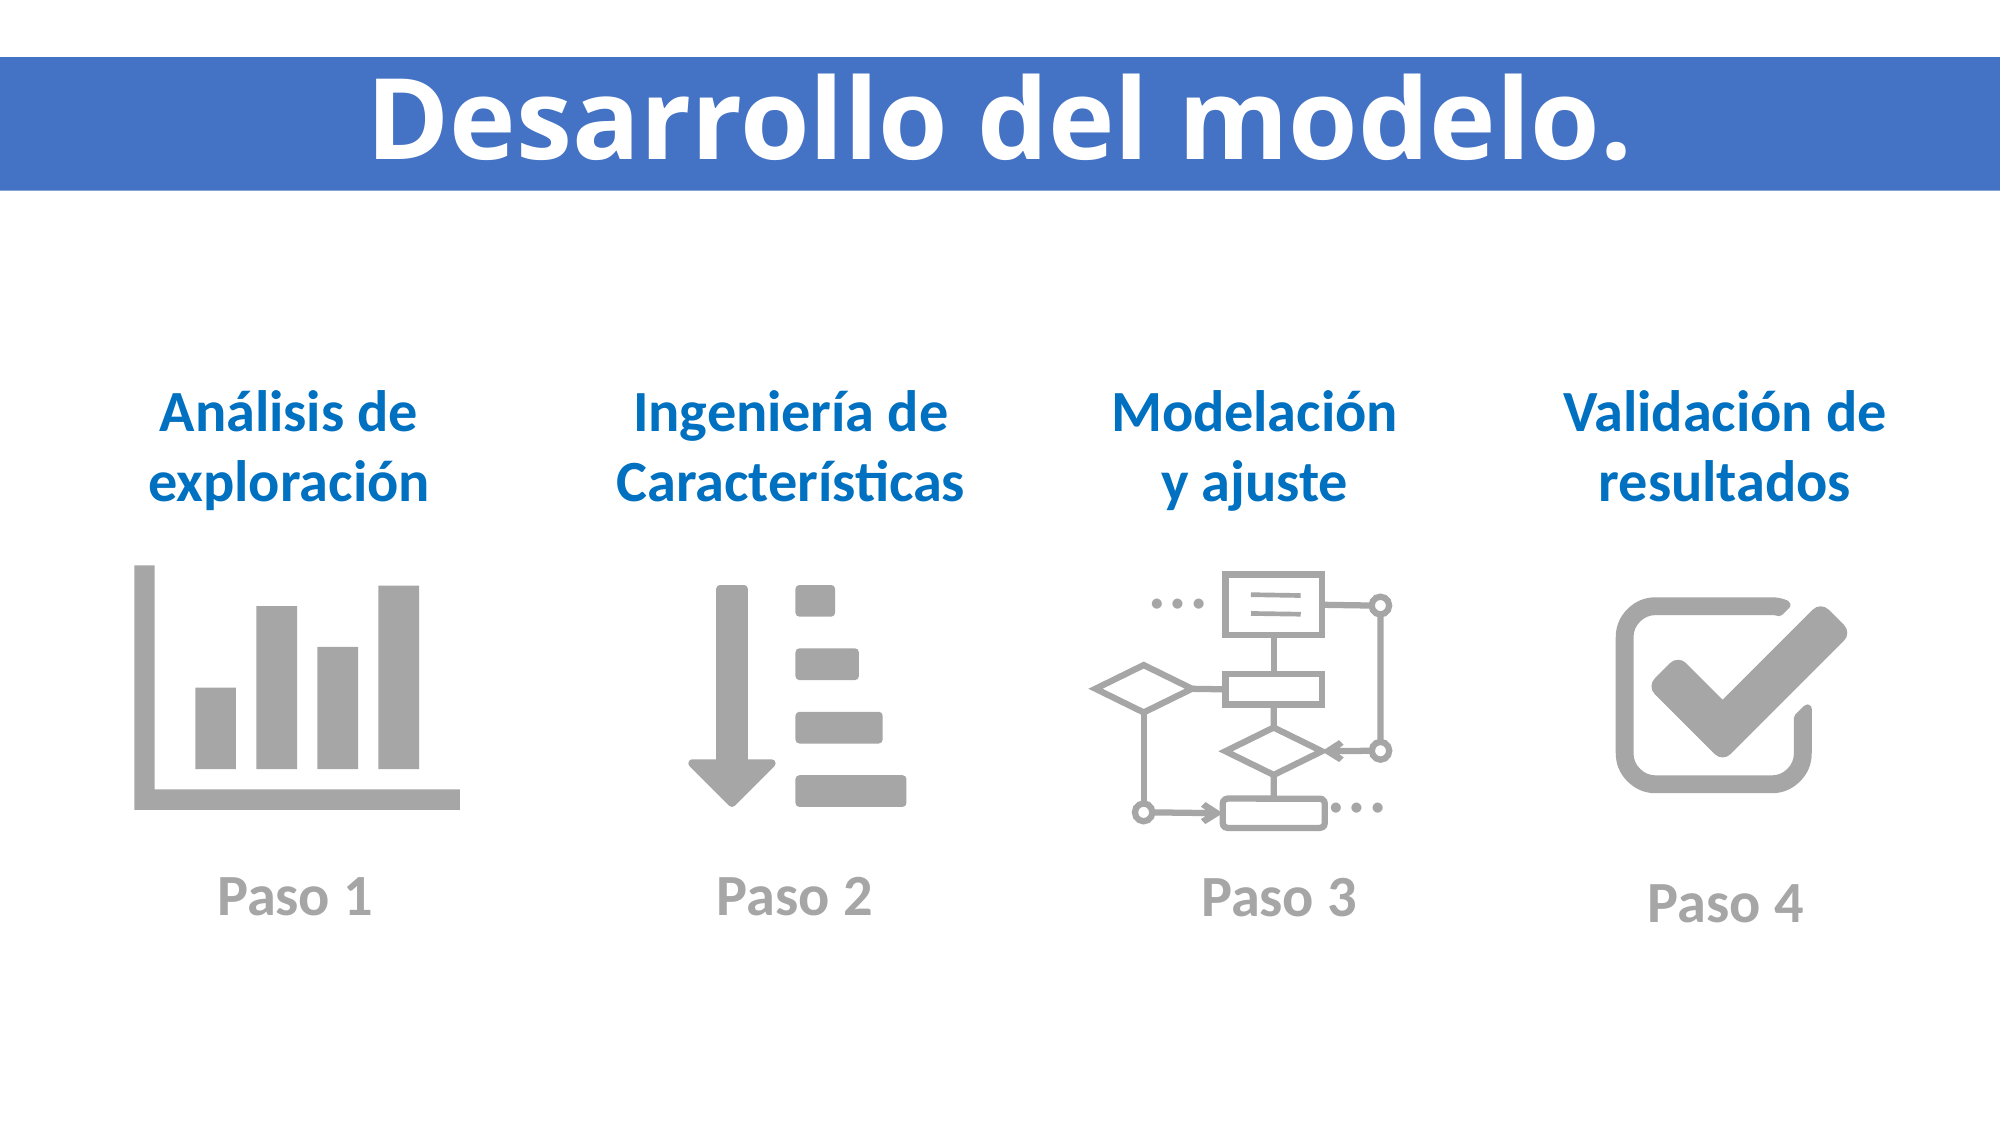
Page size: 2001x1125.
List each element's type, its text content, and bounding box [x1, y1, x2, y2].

text_box [794, 583, 837, 618]
text_box [1614, 596, 1813, 795]
text_box Paso 1 [177, 850, 413, 935]
text_box [1650, 605, 1849, 759]
text_box Paso 3 [1169, 856, 1390, 936]
text_box [794, 710, 884, 745]
text_box Paso 4 [1615, 857, 1836, 942]
text_box Análisis de exploración [118, 387, 460, 498]
text_box Paso 2 [677, 849, 912, 935]
text_box Validación de resultados [1541, 387, 1909, 498]
text_box Ingeniería de Características [581, 388, 1001, 499]
text_box [794, 647, 860, 682]
text_box Modelación y ajuste [1090, 387, 1419, 498]
text_box [794, 774, 908, 808]
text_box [1095, 517, 1390, 856]
text_box [133, 564, 461, 811]
text_box [687, 583, 777, 809]
title Desarrollo del modelo. [0, 56, 2000, 191]
